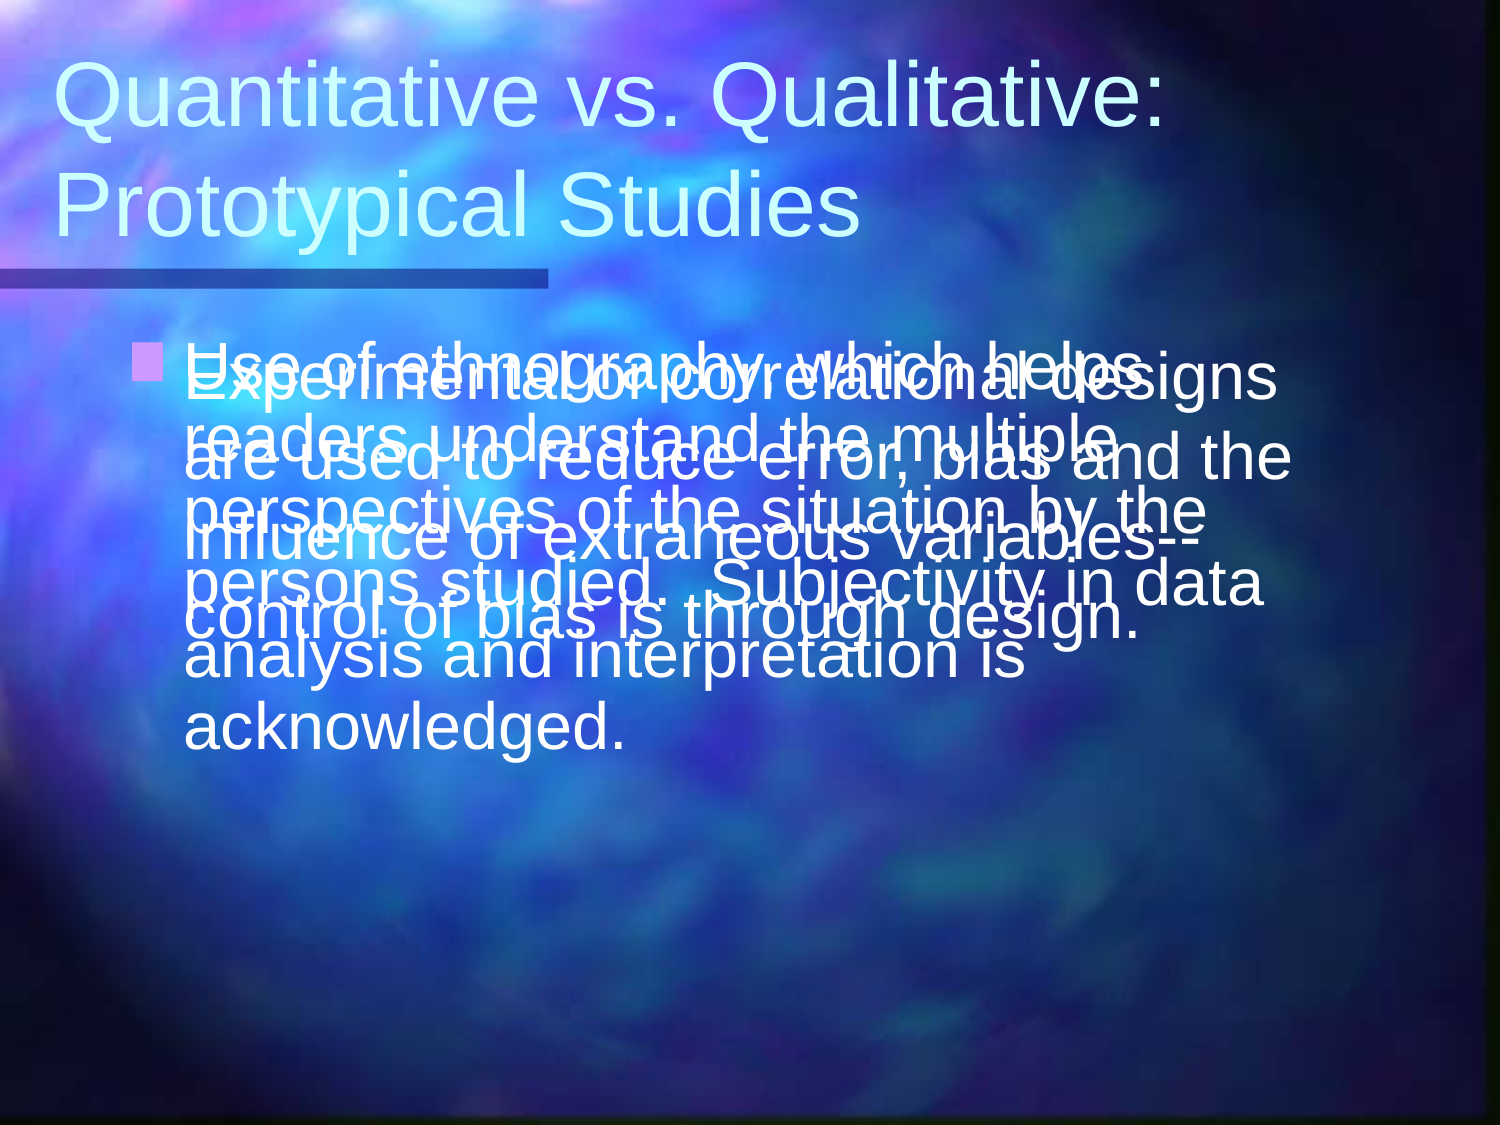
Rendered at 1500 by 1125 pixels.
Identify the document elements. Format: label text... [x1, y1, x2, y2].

list Use of ethnography, which helps readers understand the multiple perspectives of the situation by the persons studied. Subjectivity in data analysis and interpretation is acknowledged. [112, 324, 1388, 1001]
title Quantitative vs. Qualitative: Prototypical Studies [37, 74, 1388, 263]
picture [0, 0, 1500, 1125]
